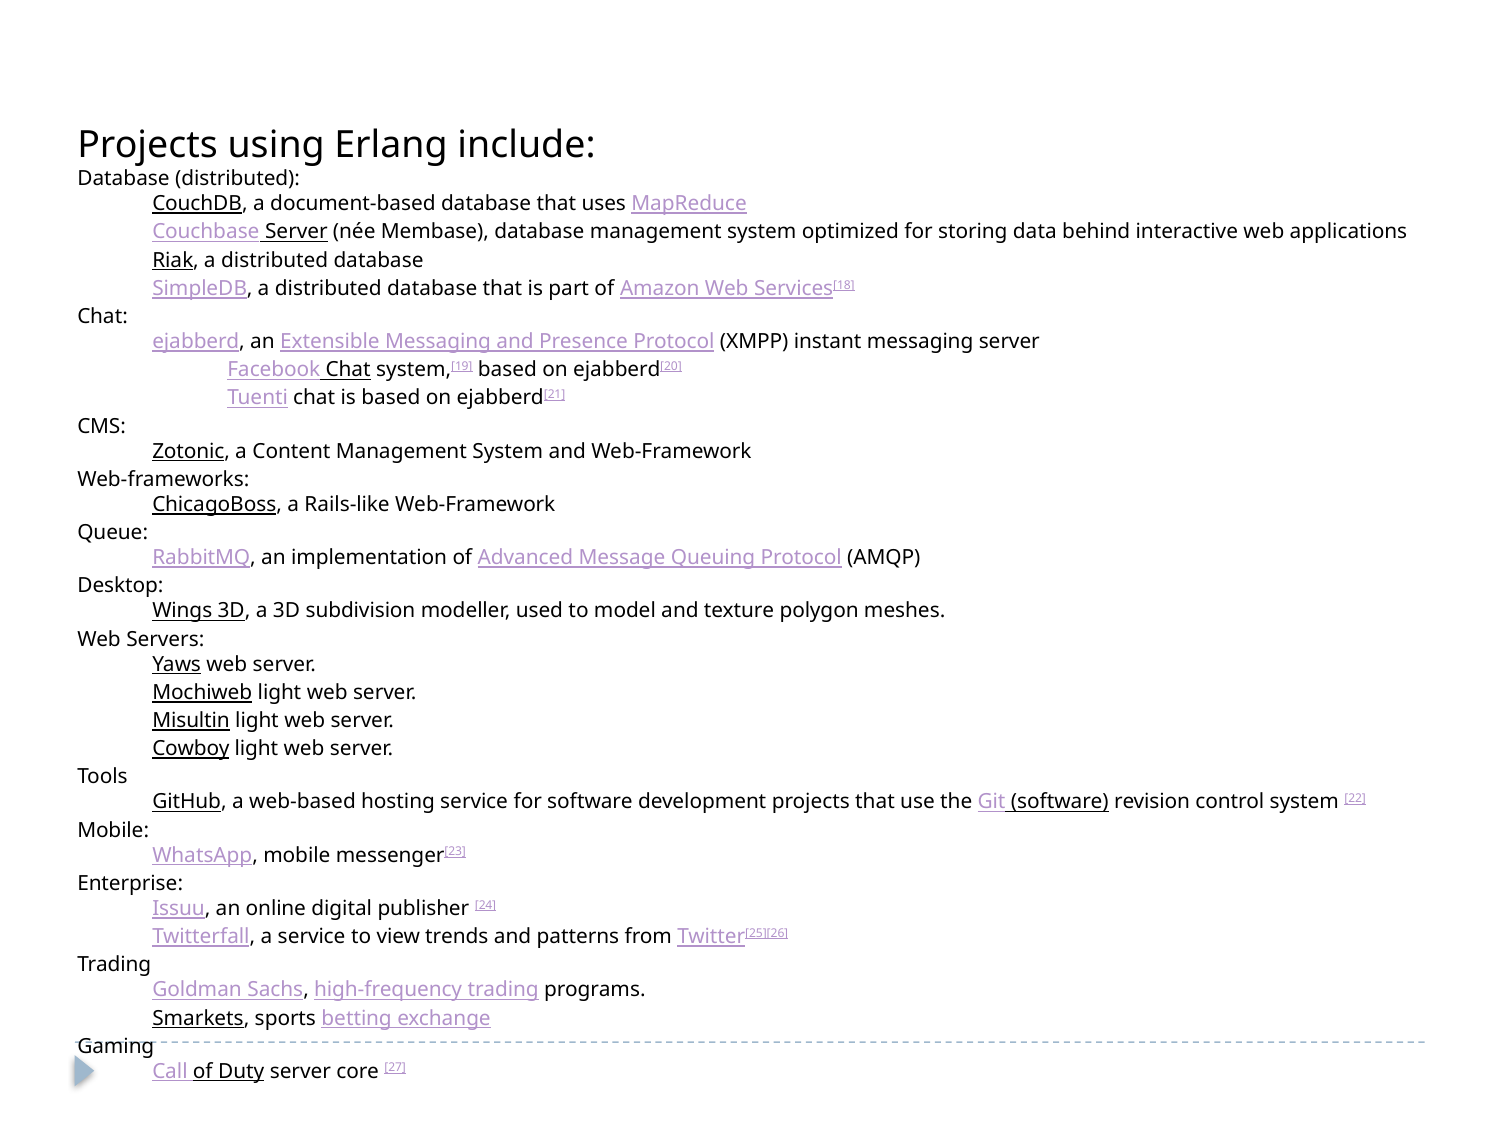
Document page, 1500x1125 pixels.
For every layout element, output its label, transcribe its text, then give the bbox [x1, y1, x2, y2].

text_box Projects using Erlang include: Database (distributed): CouchDB, a document-based database that uses MapReduce Couchbase Server (née Membase), database management system optimized for storing data behind interactive web applications Riak, a distributed database SimpleDB, a distributed database that is part of Amazon Web Services[18] Chat: ejabberd, an Extensible Messaging and Presence Protocol (XMPP) instant messaging server Facebook Chat system,[19] based on ejabberd[20] Tuenti chat is based on ejabberd[21] CMS: Zotonic, a Content Management System and Web-Framework Web-frameworks: ChicagoBoss, a Rails-like Web-Framework Queue: RabbitMQ, an implementation of Advanced Message Queuing Protocol (AMQP) Desktop: Wings 3D, a 3D subdivision modeller, used to model and texture polygon meshes. Web Servers: Yaws web server. Mochiweb light web server. Misultin light web server. Cowboy light web server. Tools GitHub, a web-based hosting service for software development projects that use the Git (software) revision control system [22] Mobile: WhatsApp, mobile messenger[23] Enterprise: Issuu, an online digital publisher [24] Twitterfall, a service to view trends and patterns from Twitter[25][26] Trading Goldman Sachs, high-frequency trading programs. Smarkets, sports betting exchange Gaming Call of Duty server core [27] [62, 112, 1438, 1093]
